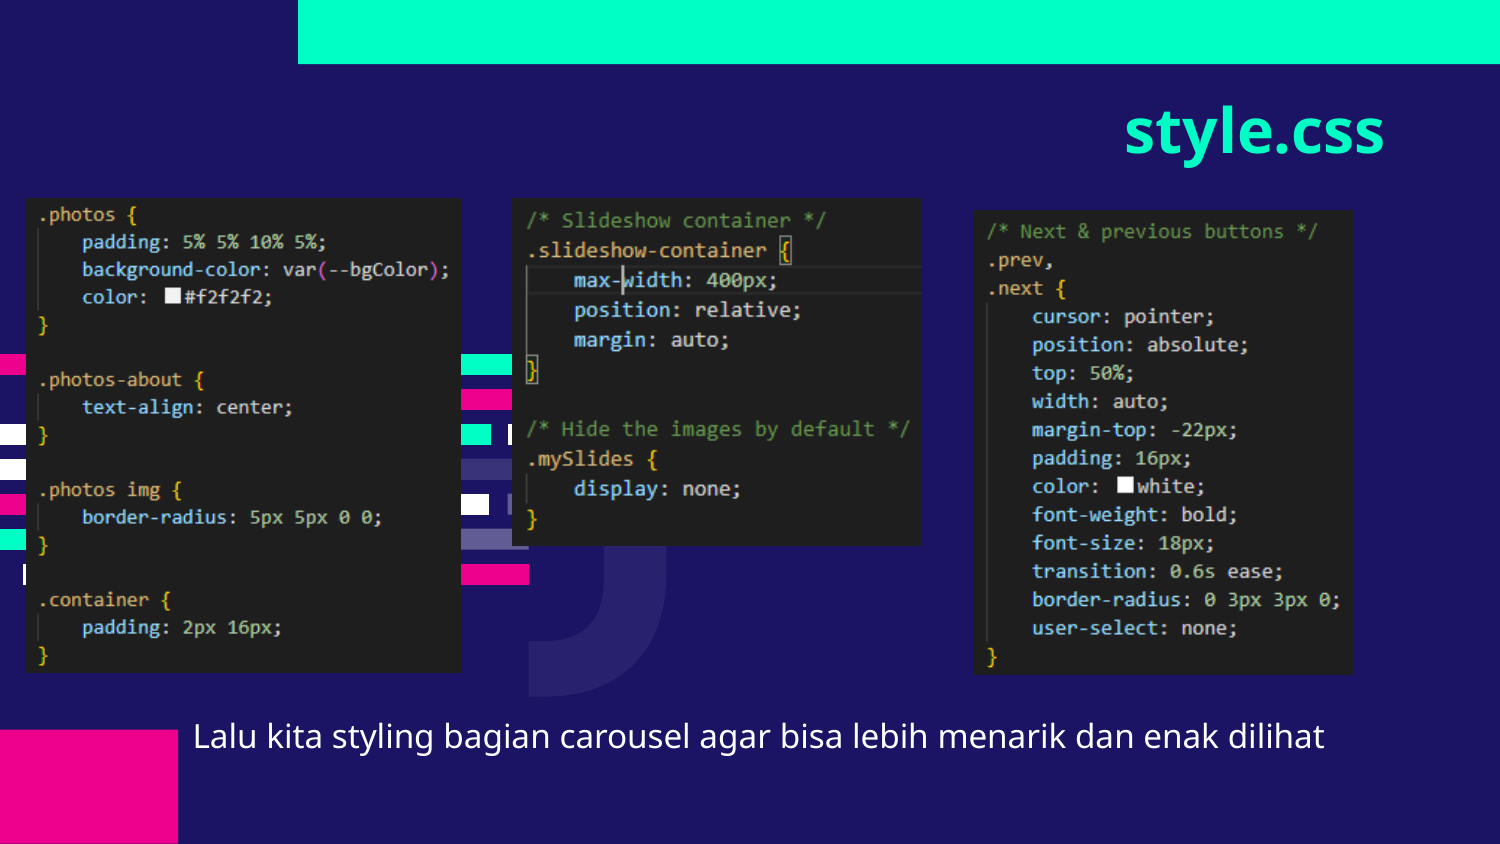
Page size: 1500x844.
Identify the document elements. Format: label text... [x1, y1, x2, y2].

title style.css [751, 76, 1402, 186]
list Lalu kita styling bagian carousel agar bisa lebih menarik dan enak dilihat [177, 699, 1353, 810]
picture [512, 197, 922, 546]
picture [973, 210, 1354, 676]
picture [26, 198, 461, 673]
